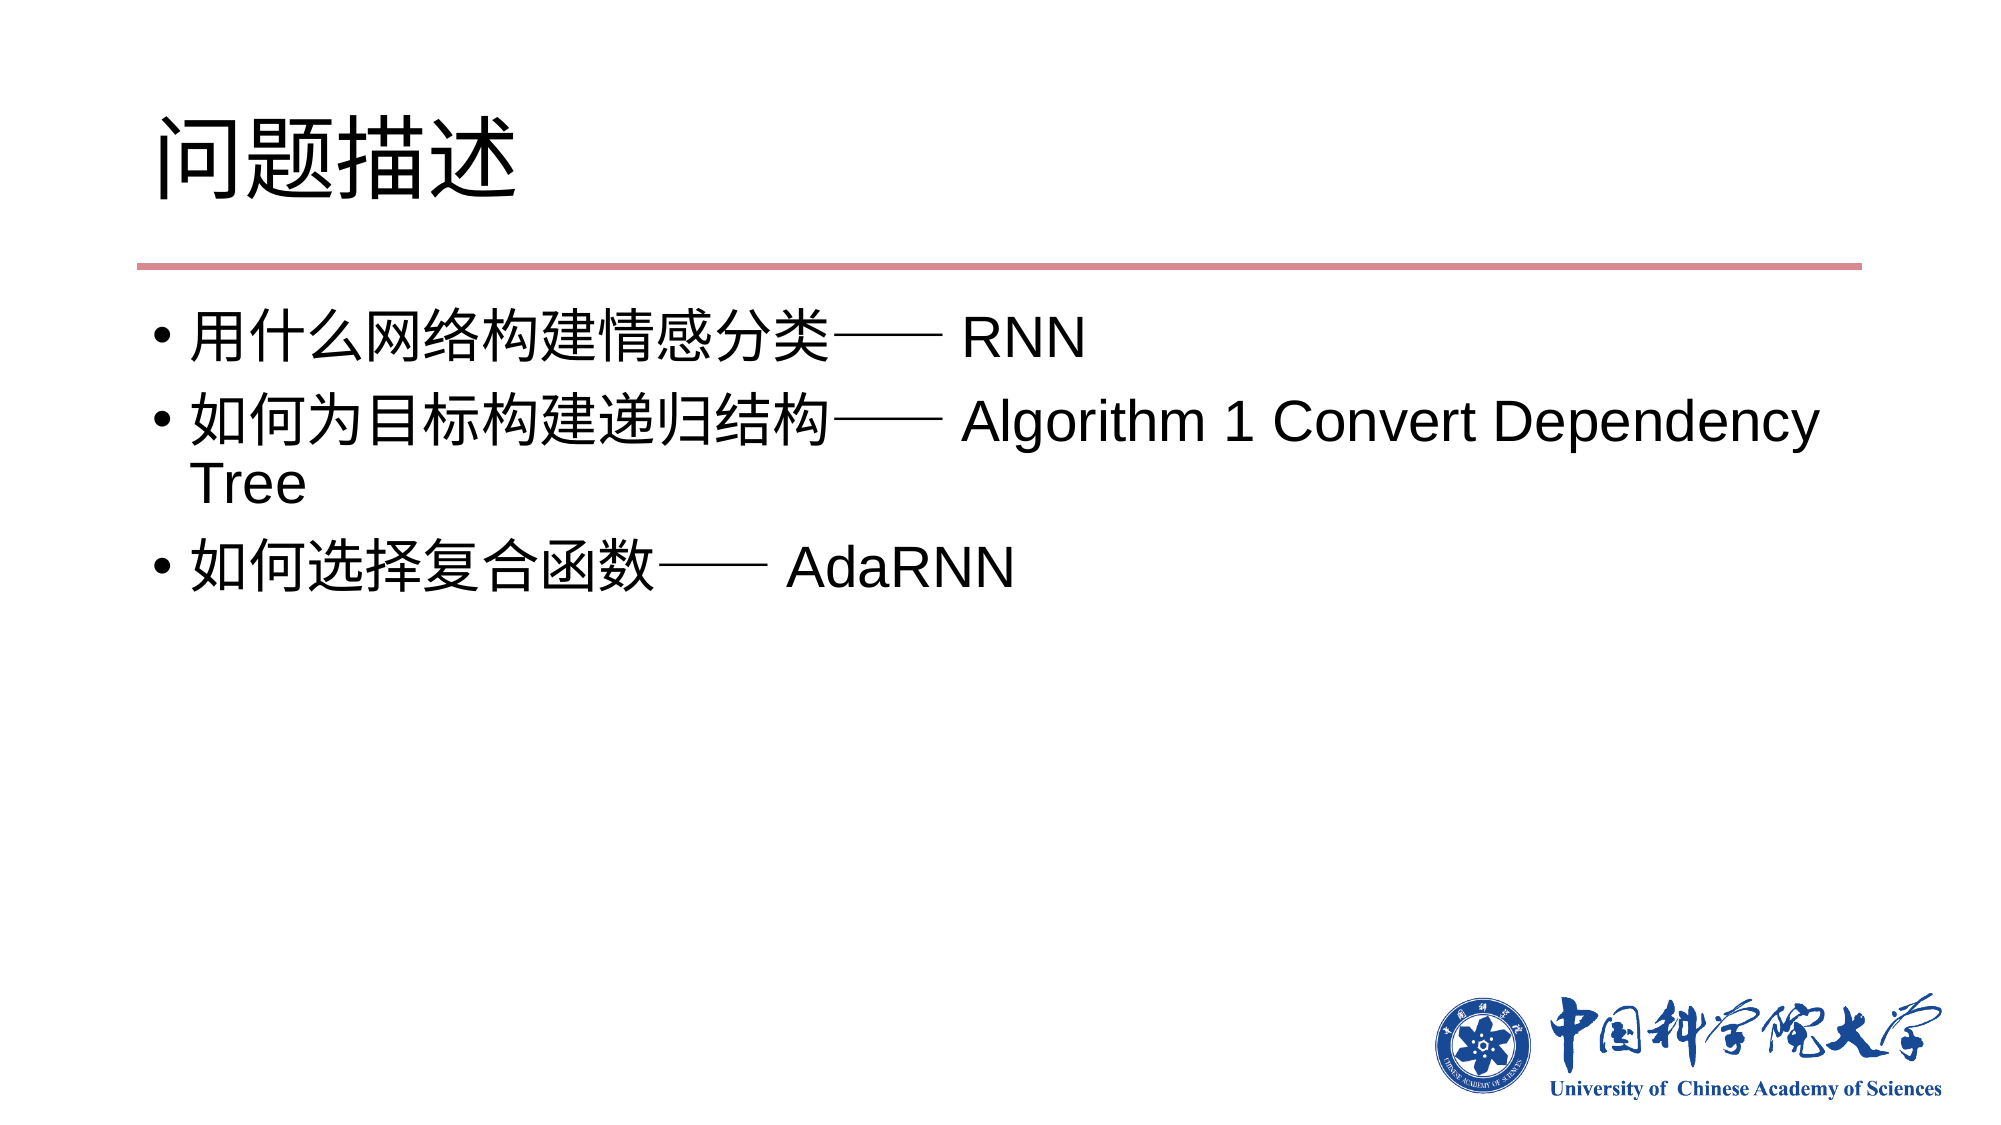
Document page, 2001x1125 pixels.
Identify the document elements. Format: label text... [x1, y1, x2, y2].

title 问题描述 [137, 59, 1863, 267]
list 用什么网络构建情感分类——RNN 如何为目标构建递归结构——Algorithm 1 Convert Dependency Tree 如何选择复合函数——AdaRNN [137, 299, 1968, 1014]
picture [1435, 1014, 1942, 1100]
